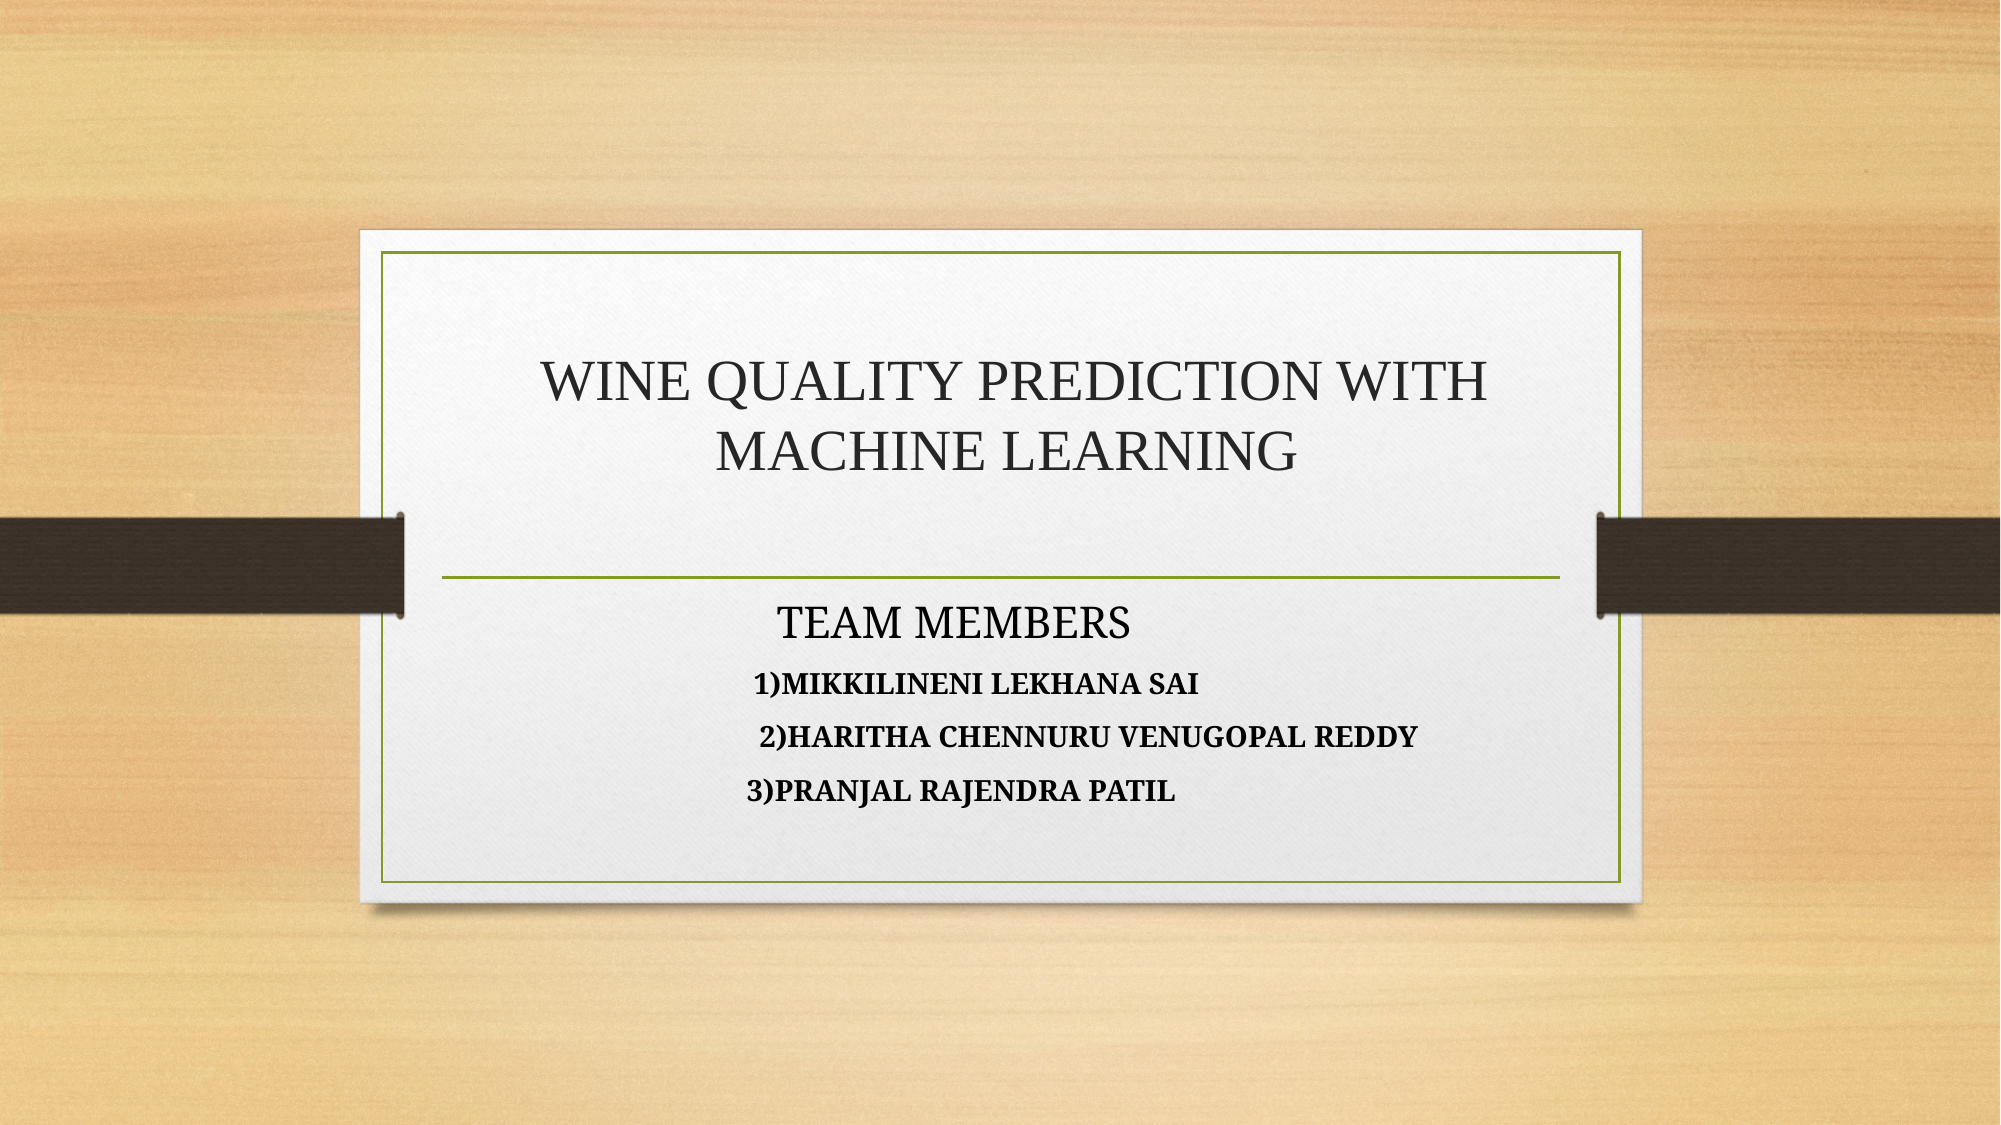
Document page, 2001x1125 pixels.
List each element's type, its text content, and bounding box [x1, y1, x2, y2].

picture [0, 0, 2001, 1125]
title WINE QUALITY PREDICTION WITH MACHINE LEARNING [440, 241, 1588, 490]
subtitle TEAM MEMBERS 1)MIKKILINENI LEKHANA SAI 2)HARITHA CHENNURU VENUGOPAL REDDY 3)PRANJAL RAJENDRA PATIL [395, 586, 1514, 884]
